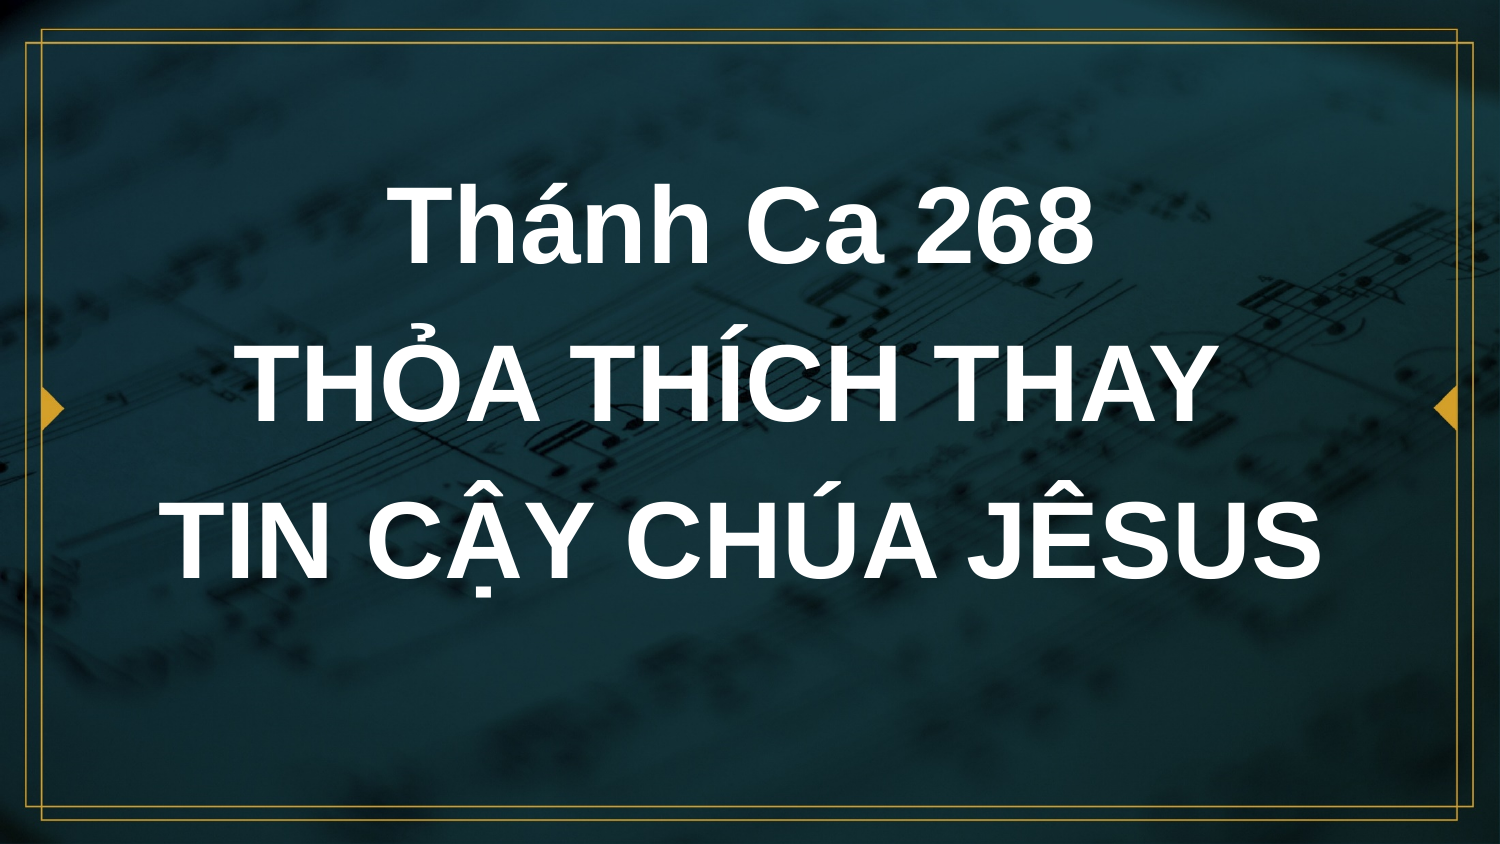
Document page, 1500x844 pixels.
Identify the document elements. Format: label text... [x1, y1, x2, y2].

title Thánh Ca 268 THỎA THÍCH THAY TIN CẬY CHÚA JÊSUS [77, 113, 1406, 616]
picture [0, 0, 1500, 844]
